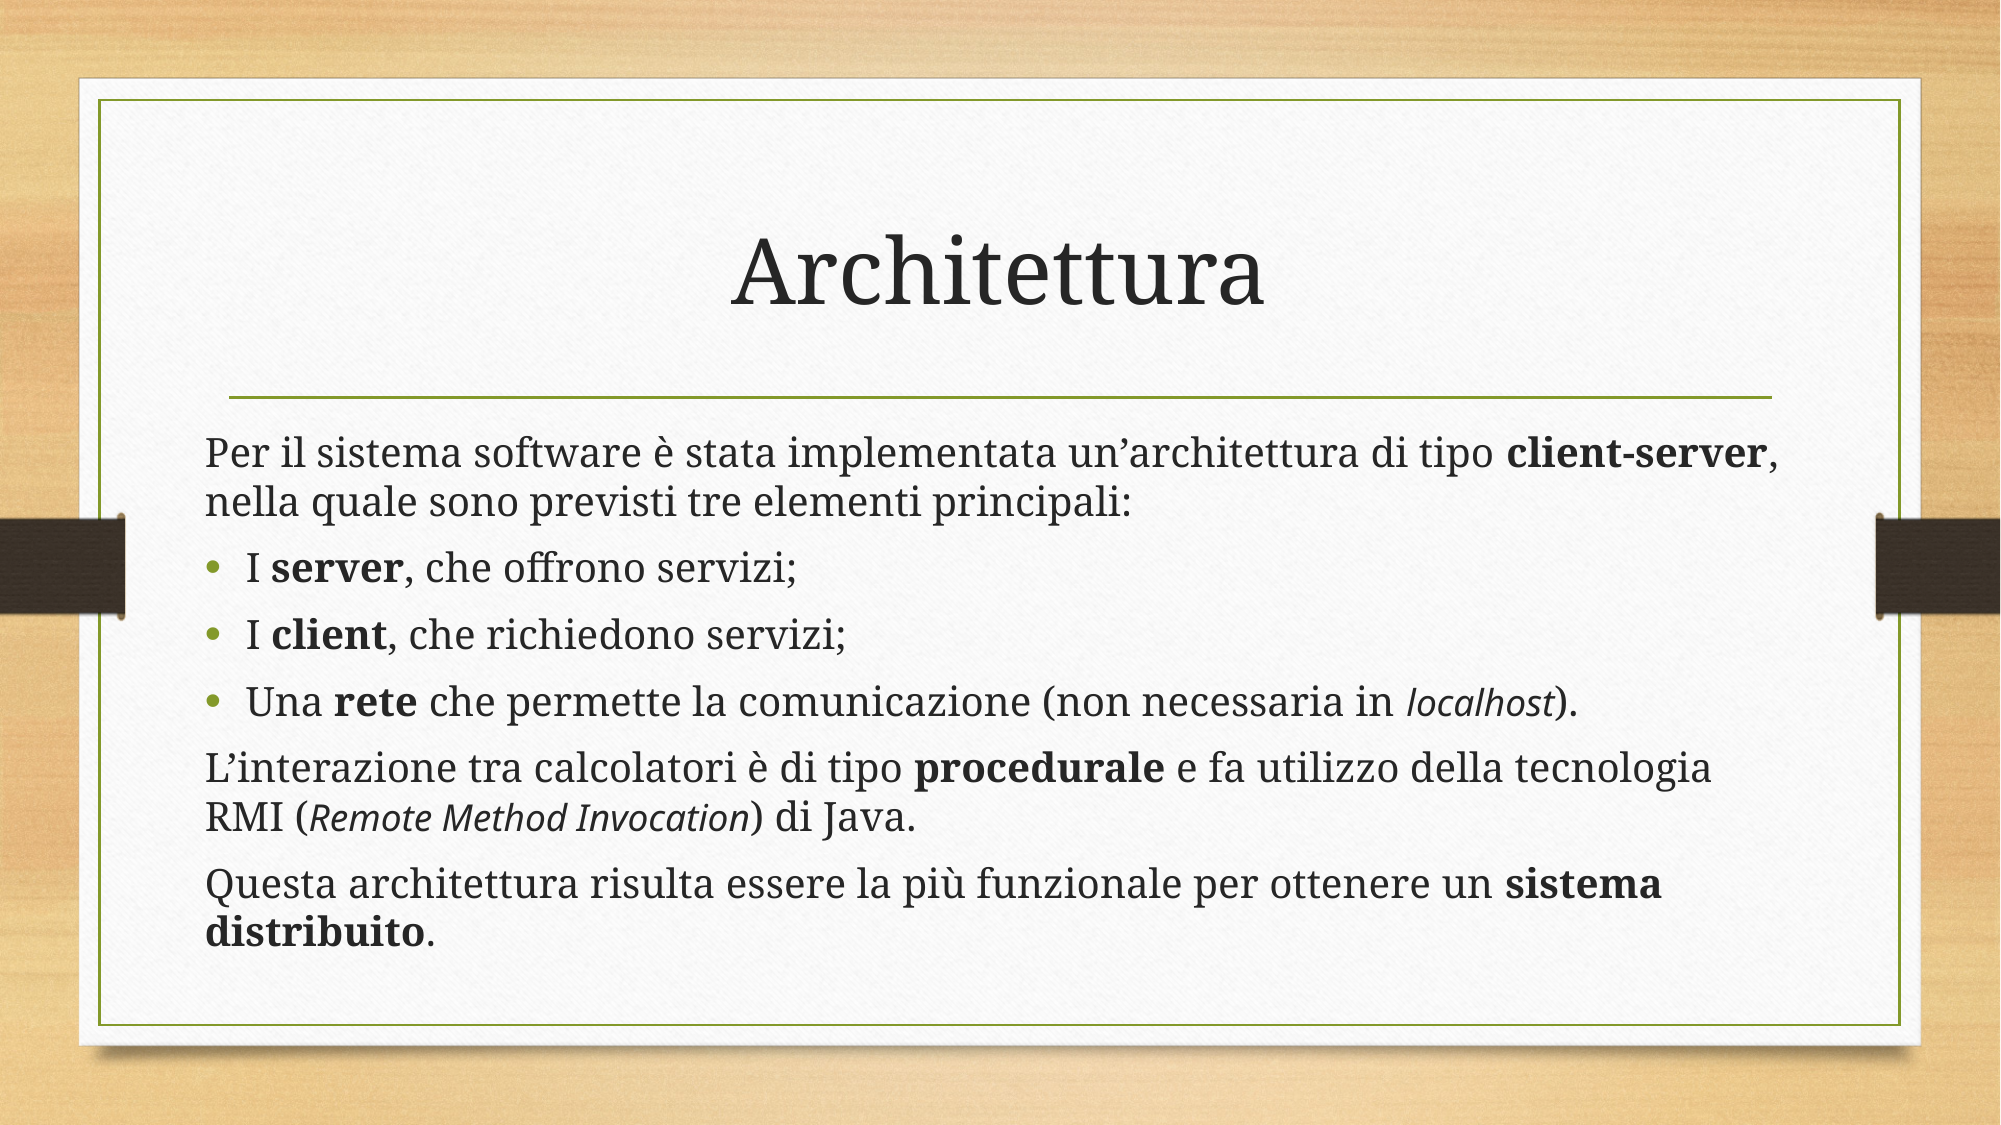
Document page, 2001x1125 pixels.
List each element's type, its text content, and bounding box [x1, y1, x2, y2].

list Per il sistema software è stata implementata un’architettura di tipo client-server, nella quale sono previsti tre elementi principali: I server, che offrono servizi; I client, che richiedono servizi; Una rete che permette la comunicazione (non necessaria in localhost). L’interazione tra calcolatori è di tipo procedurale e fa utilizzo della tecnologia RMI (Remote Method Invocation) di Java. Questa architettura risulta essere la più funzionale per ottenere un sistema distribuito. [189, 419, 1802, 964]
title Architettura [212, 161, 1788, 375]
picture [0, 0, 2001, 1125]
